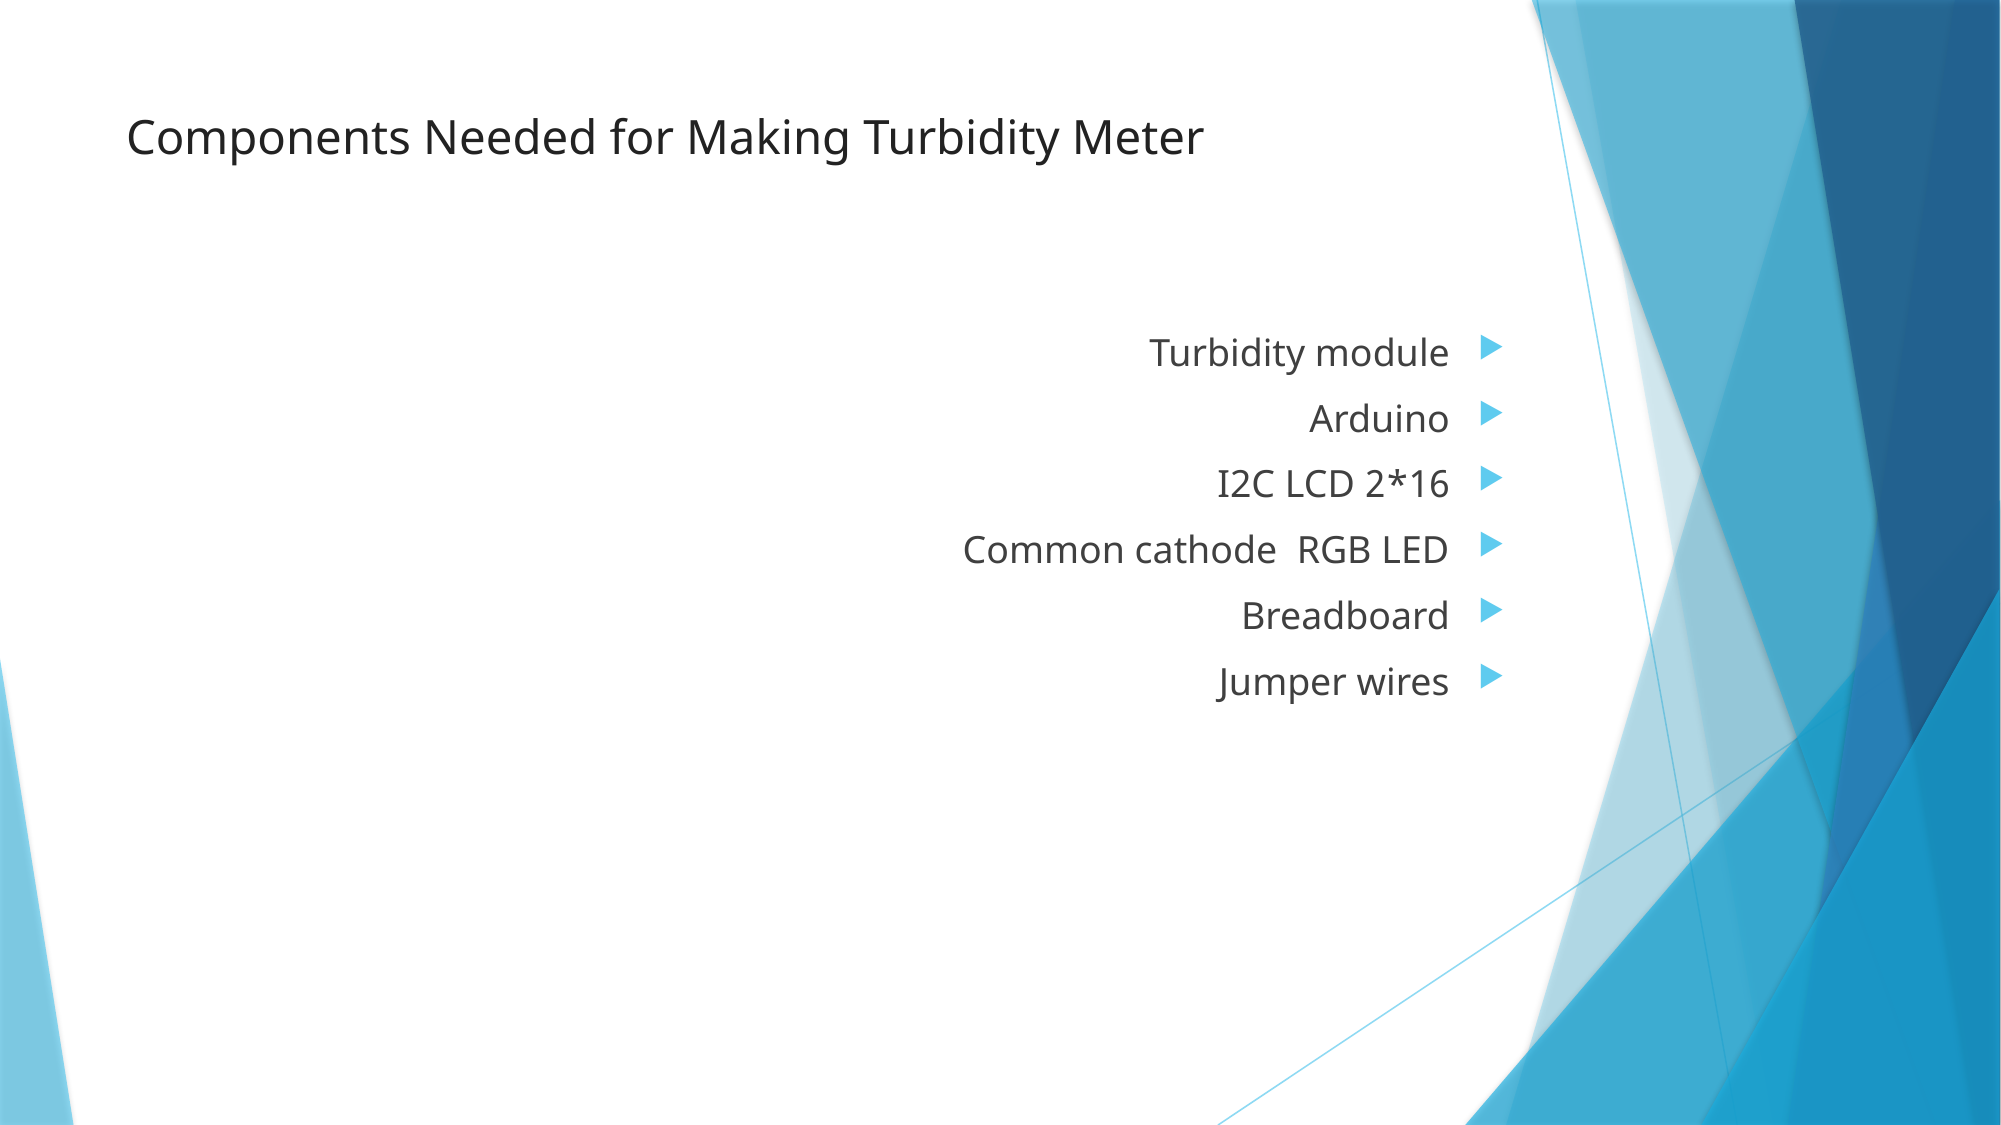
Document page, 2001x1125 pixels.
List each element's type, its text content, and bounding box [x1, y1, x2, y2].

title Components Needed for Making Turbidity Meter [111, 99, 1522, 288]
list Turbidity module Arduino 16*2 I2C LCD Common cathode RGB LED Breadboard Jumper wires [111, 321, 1522, 992]
